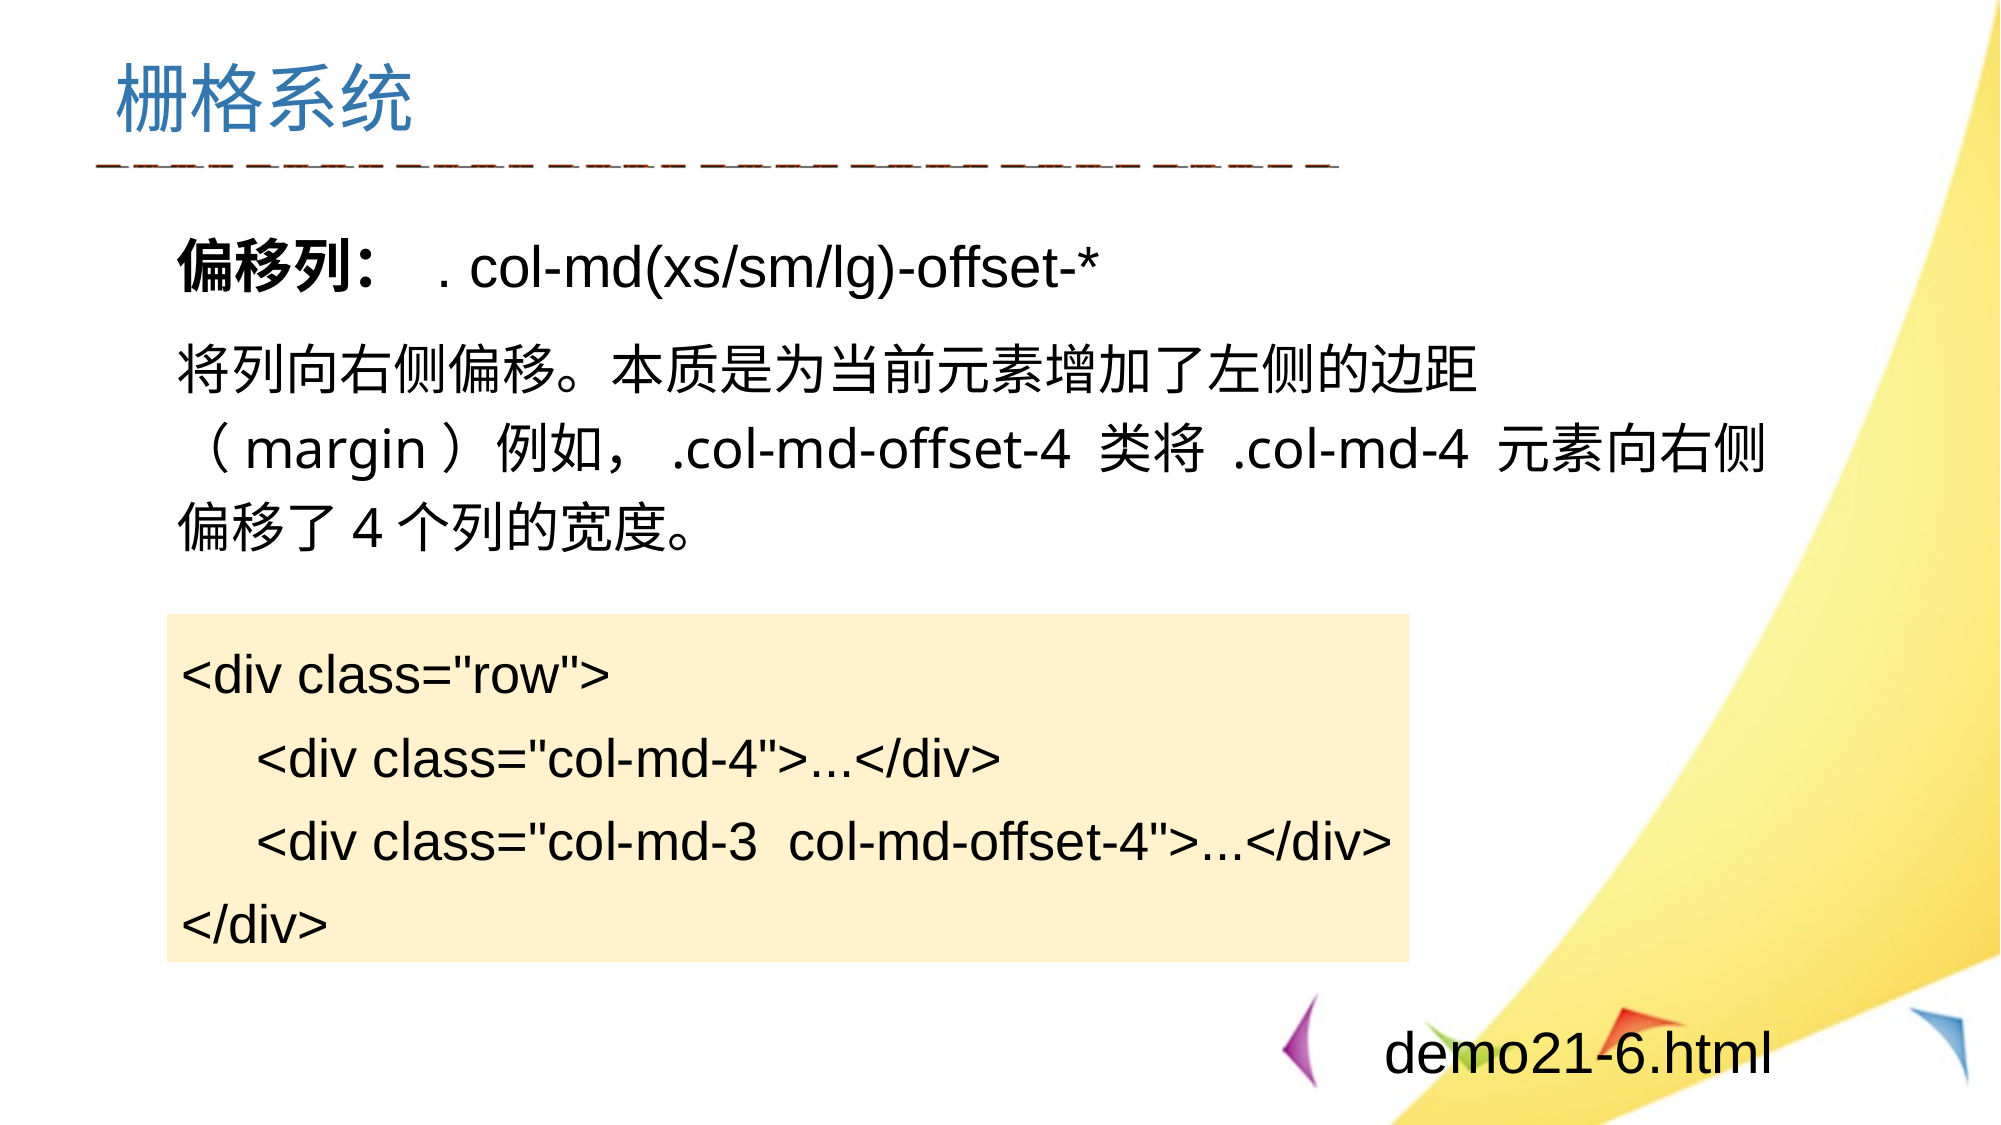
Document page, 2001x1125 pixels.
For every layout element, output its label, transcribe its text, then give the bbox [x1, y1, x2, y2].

text_box demo21-6.html [1369, 1007, 1789, 1093]
text_box 将列向右侧偏移。本质是为当前元素增加了左侧的边距（margin）例如，.col-md-offset-4 类将 .col-md-4 元素向右侧偏移了4个列的宽度。 [161, 313, 1792, 566]
title 栅格系统 [99, 31, 1707, 162]
text_box 偏移列： . col-md(xs/sm/lg)-offset-* [161, 221, 1117, 307]
picture [88, 0, 2000, 1125]
text_box <div class="row"> <div class="col-md-4">...</div> <div class="col-md-3 col-md-offset-4">...</div> </div> [167, 614, 1410, 963]
